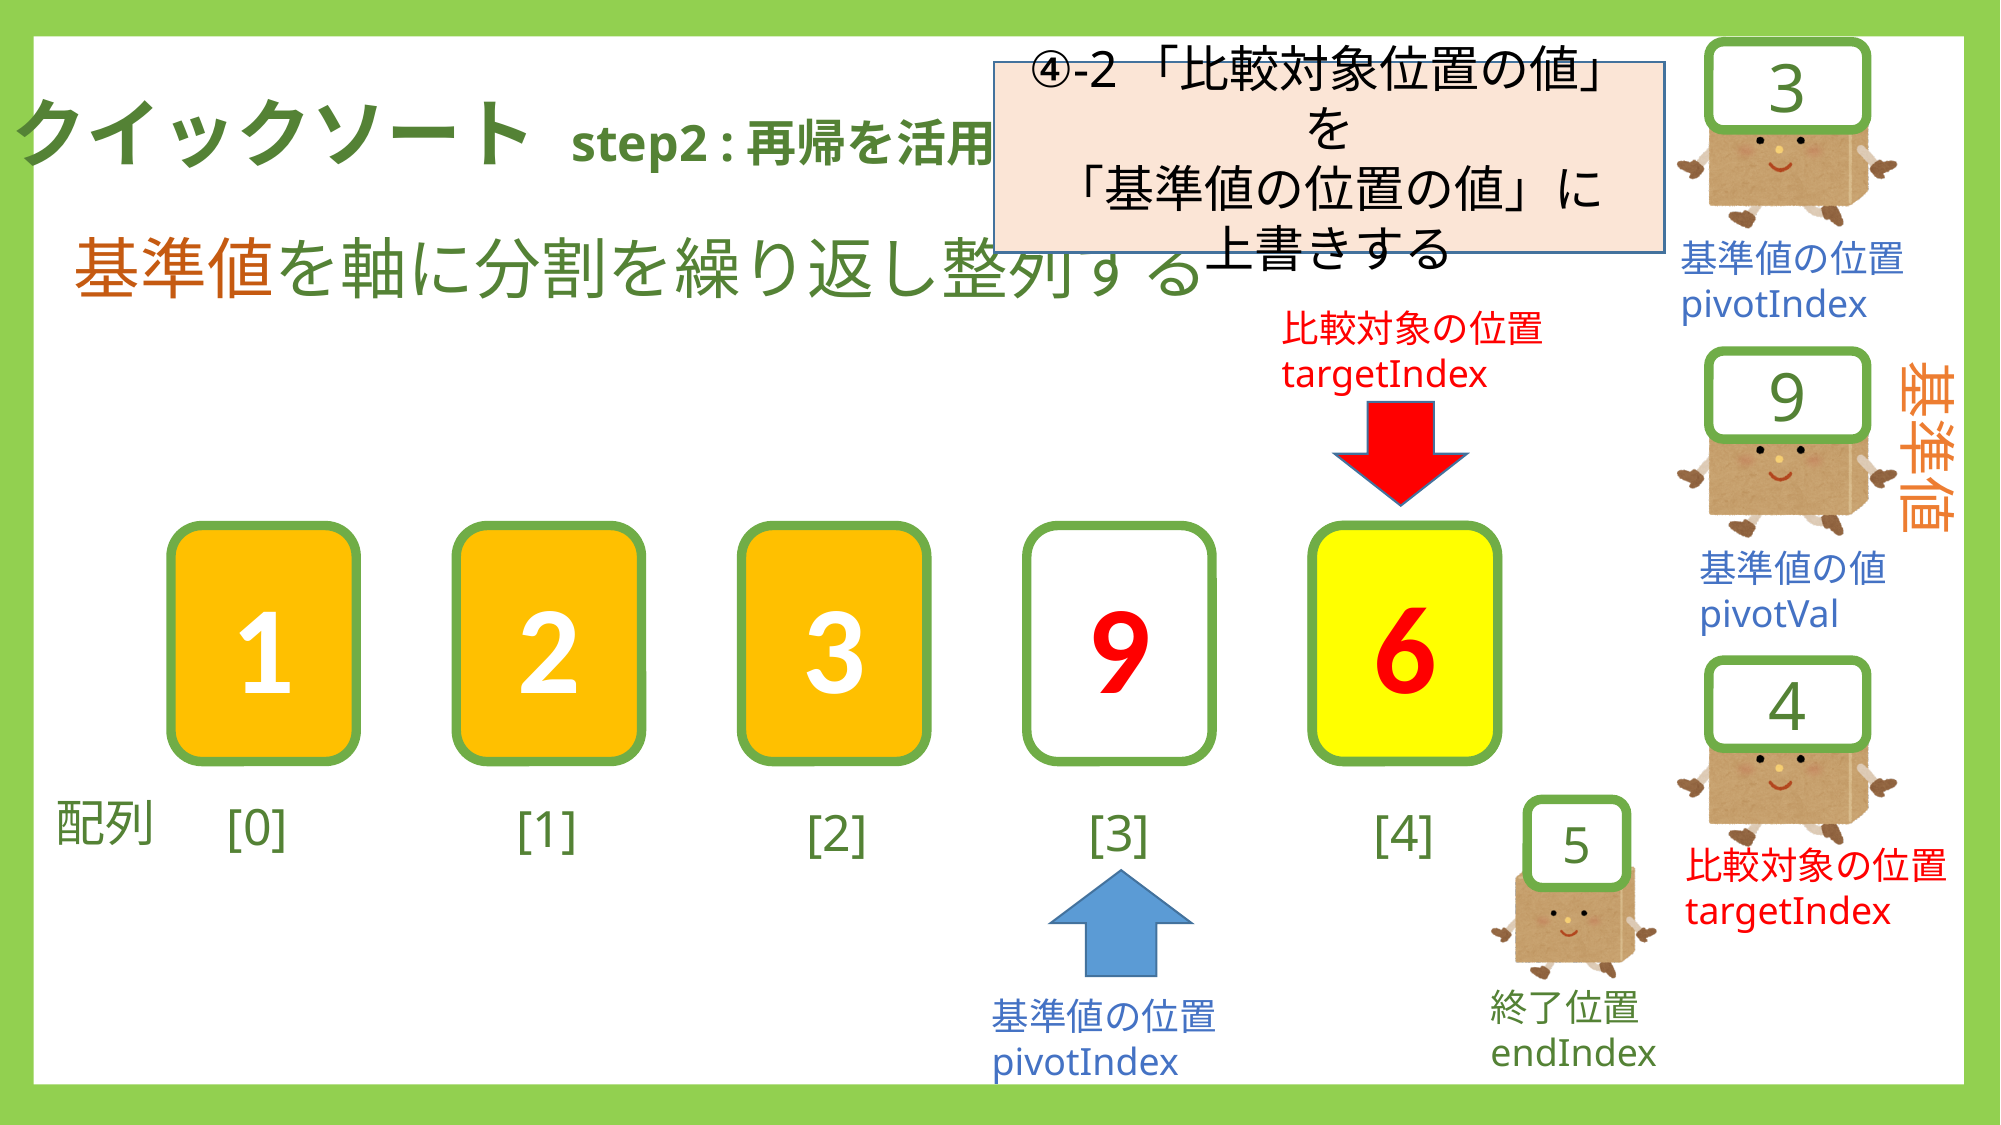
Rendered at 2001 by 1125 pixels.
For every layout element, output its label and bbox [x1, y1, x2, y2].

picture [1669, 41, 1903, 253]
text_box [211, 788, 304, 863]
text_box [1311, 524, 1499, 763]
text_box [455, 524, 643, 763]
text_box [40, 784, 171, 860]
text_box [1670, 834, 1963, 940]
text_box [791, 794, 883, 870]
text_box [0, 61, 1921, 333]
text_box [1475, 976, 1709, 1081]
text_box [1266, 297, 1560, 508]
text_box [1025, 524, 1214, 763]
text_box [976, 985, 1232, 1091]
picture [1669, 351, 1903, 562]
picture [1669, 660, 1903, 871]
text_box [740, 524, 928, 763]
text_box [1526, 798, 1628, 838]
text_box [1359, 794, 1451, 870]
text_box [501, 790, 593, 866]
text_box [1684, 562, 1902, 643]
text_box [169, 524, 358, 763]
picture [1485, 838, 1661, 998]
text_box [1047, 794, 1195, 978]
text_box [1870, 345, 1972, 538]
